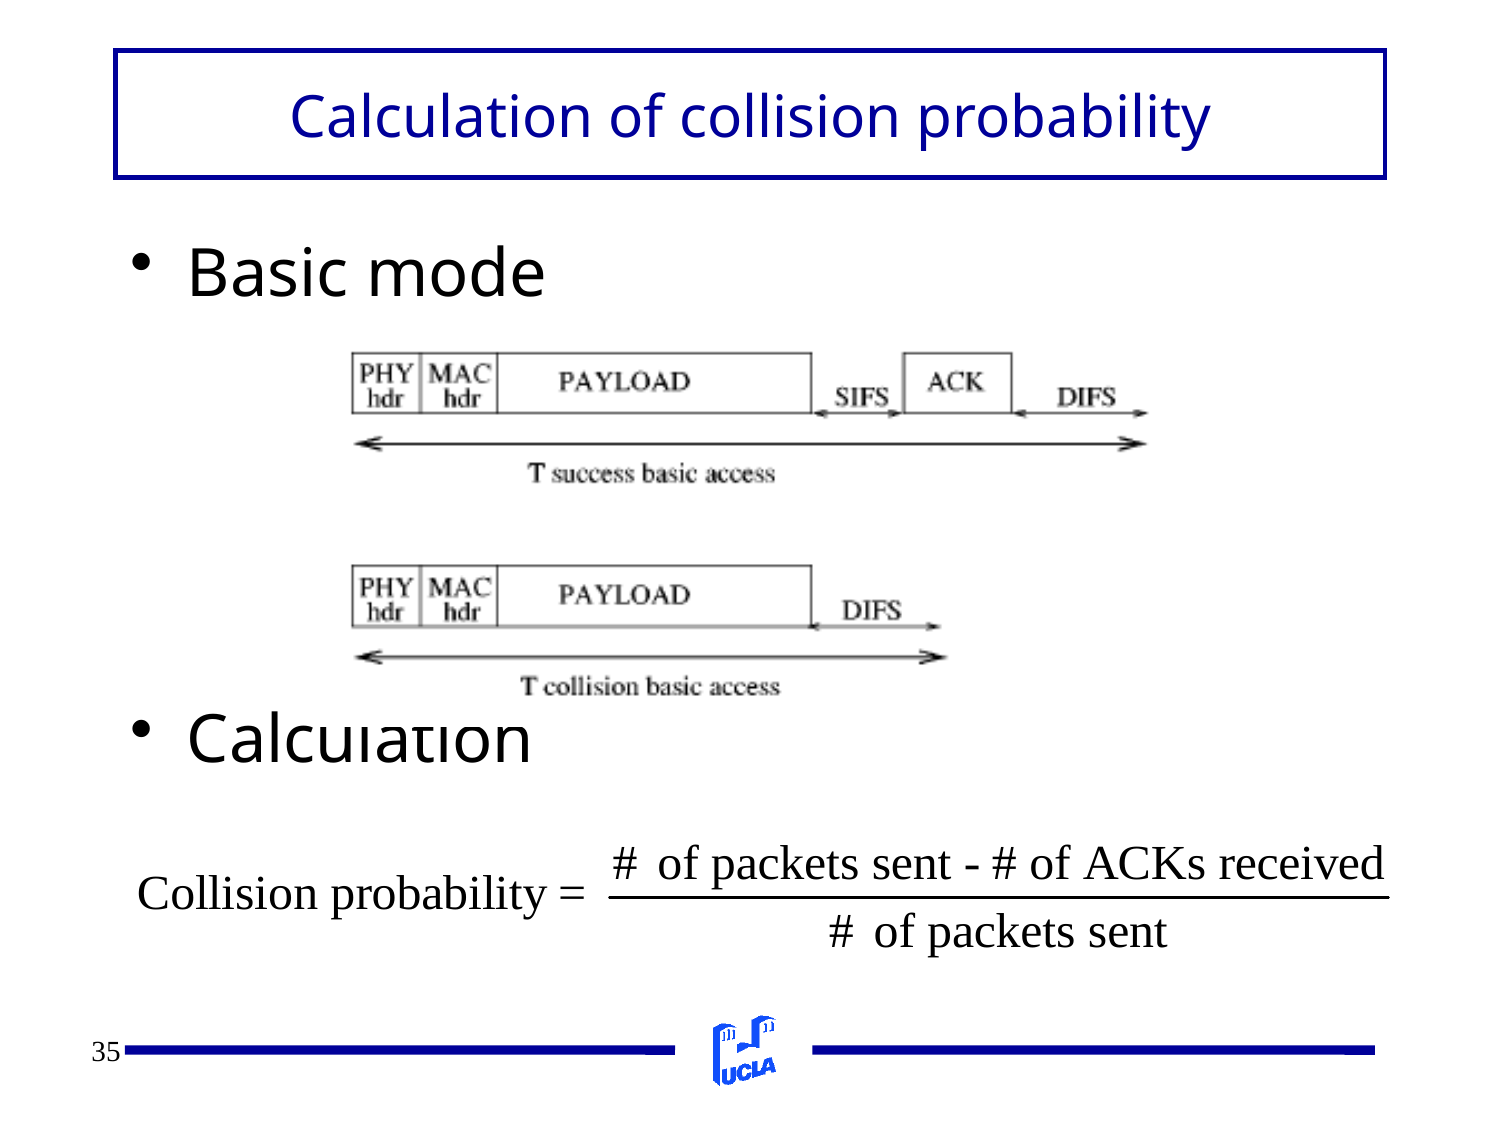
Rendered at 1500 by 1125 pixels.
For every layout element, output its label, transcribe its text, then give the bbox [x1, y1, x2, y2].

picture [704, 1012, 785, 1090]
picture [312, 324, 1176, 727]
title Calculation of collision probability [113, 48, 1387, 180]
list Basic mode Calculation [115, 222, 1385, 1000]
text_box 35 [62, 1025, 150, 1075]
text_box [124, 824, 1408, 976]
